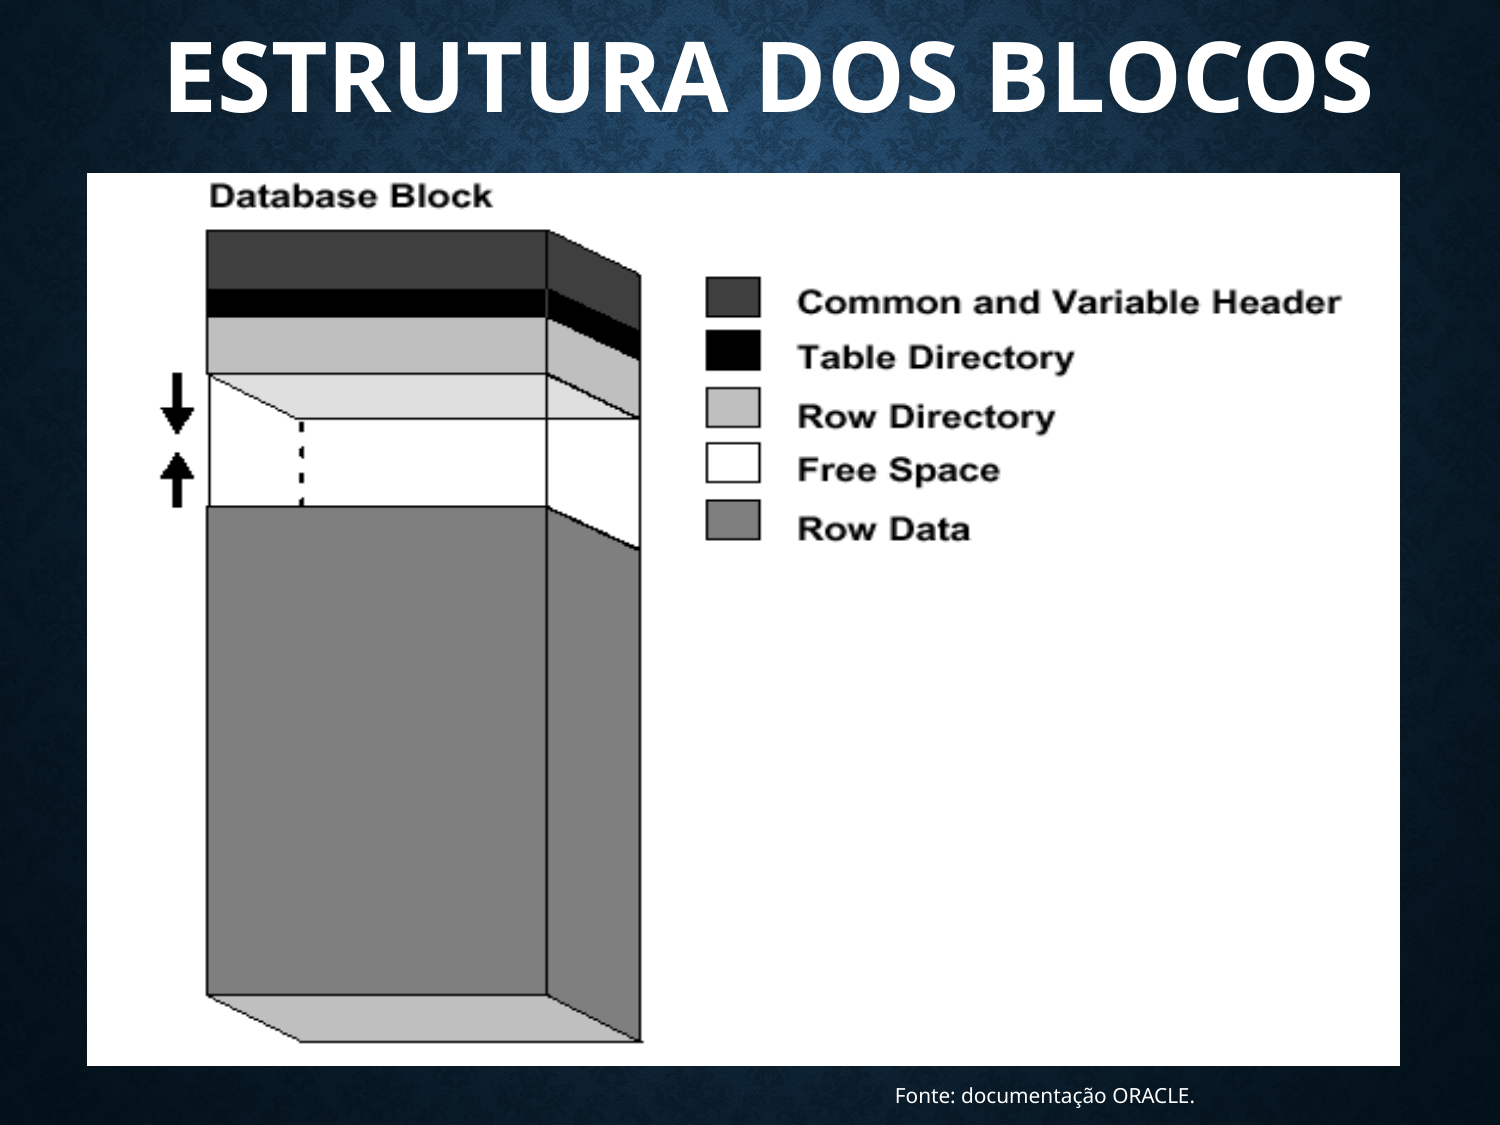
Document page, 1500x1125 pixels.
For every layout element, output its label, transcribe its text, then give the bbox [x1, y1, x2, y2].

footer Fonte: documentação ORACLE. [879, 1065, 1500, 1125]
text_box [86, 173, 1401, 1066]
title Estrutura dos Blocos [99, 0, 1438, 163]
